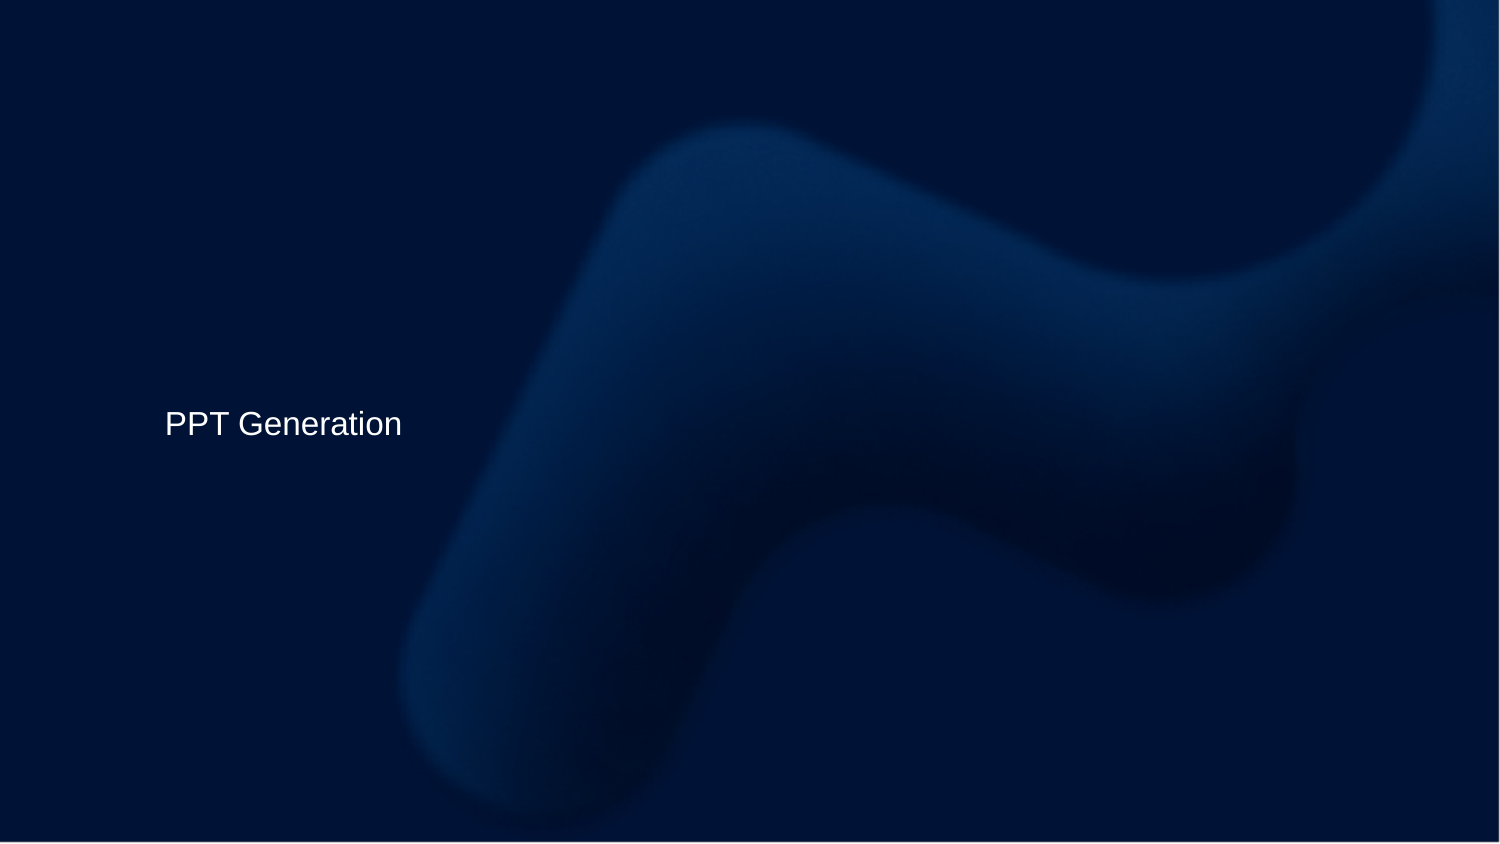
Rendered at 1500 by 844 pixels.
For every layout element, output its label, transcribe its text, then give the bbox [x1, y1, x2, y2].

text_box PPT Generation [149, 394, 1275, 450]
picture [0, 0, 1500, 844]
